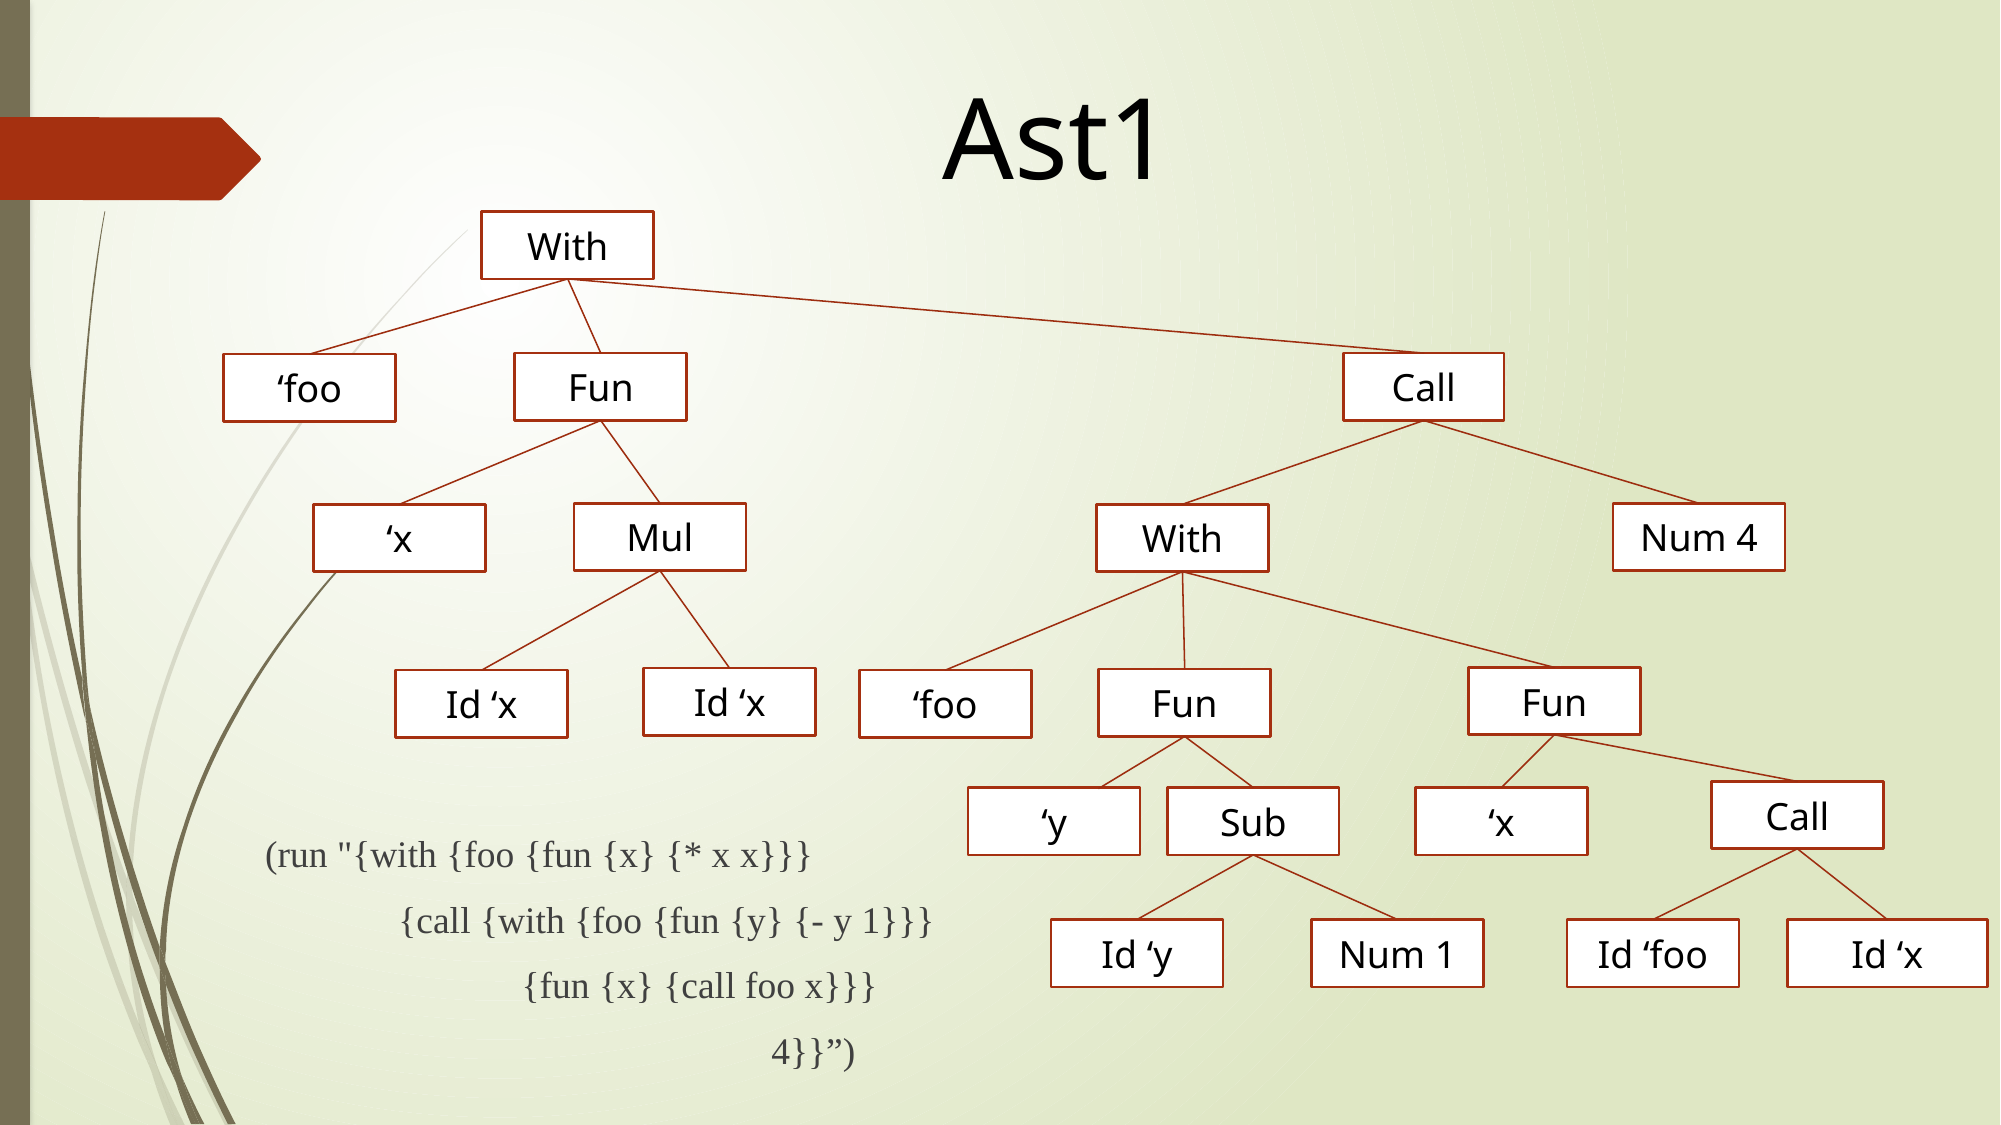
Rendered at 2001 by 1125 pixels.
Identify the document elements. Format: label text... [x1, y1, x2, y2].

text_box Fun [1467, 666, 1642, 736]
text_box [1182, 420, 1422, 505]
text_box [1098, 736, 1183, 789]
text_box Id ‘x [394, 669, 569, 739]
text_box Id ‘x [642, 667, 817, 737]
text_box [1136, 854, 1252, 920]
text_box ‘x [312, 503, 487, 573]
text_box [1652, 848, 1796, 920]
text_box Id ‘y [1050, 918, 1224, 988]
text_box Id ‘x [1786, 918, 1989, 988]
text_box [1554, 734, 1798, 782]
text_box Fun [1097, 676, 1272, 738]
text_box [399, 420, 599, 505]
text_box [659, 570, 730, 669]
text_box With [480, 210, 655, 278]
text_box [567, 278, 1425, 354]
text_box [1423, 420, 1700, 504]
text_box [1252, 854, 1398, 920]
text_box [1184, 736, 1254, 788]
list (run "{with {foo {fun {x} {* x x}}} {call {with {foo {fun {y} {- y 1}}} {fun {x} {call foo x}}} 4}}”) [250, 822, 1154, 1089]
text_box Call [1342, 352, 1505, 419]
text_box ‘foo [222, 353, 397, 423]
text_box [1797, 848, 1888, 920]
text_box ‘x [1414, 786, 1589, 856]
text_box Num 1 [1310, 918, 1485, 988]
text_box ‘y [967, 786, 1141, 822]
text_box Fun [513, 362, 688, 422]
text_box Num 4 [1612, 502, 1786, 572]
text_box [600, 420, 661, 504]
text_box With [1095, 503, 1270, 570]
text_box Sub [1166, 786, 1340, 853]
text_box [1182, 571, 1555, 668]
text_box Ast1 [927, 60, 1189, 210]
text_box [945, 571, 1179, 671]
text_box Mul [573, 502, 747, 572]
text_box Id ‘foo [1566, 918, 1740, 988]
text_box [1501, 734, 1553, 788]
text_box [309, 278, 566, 355]
text_box ‘foo [858, 669, 1033, 739]
text_box Call [1710, 780, 1885, 847]
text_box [481, 570, 658, 671]
